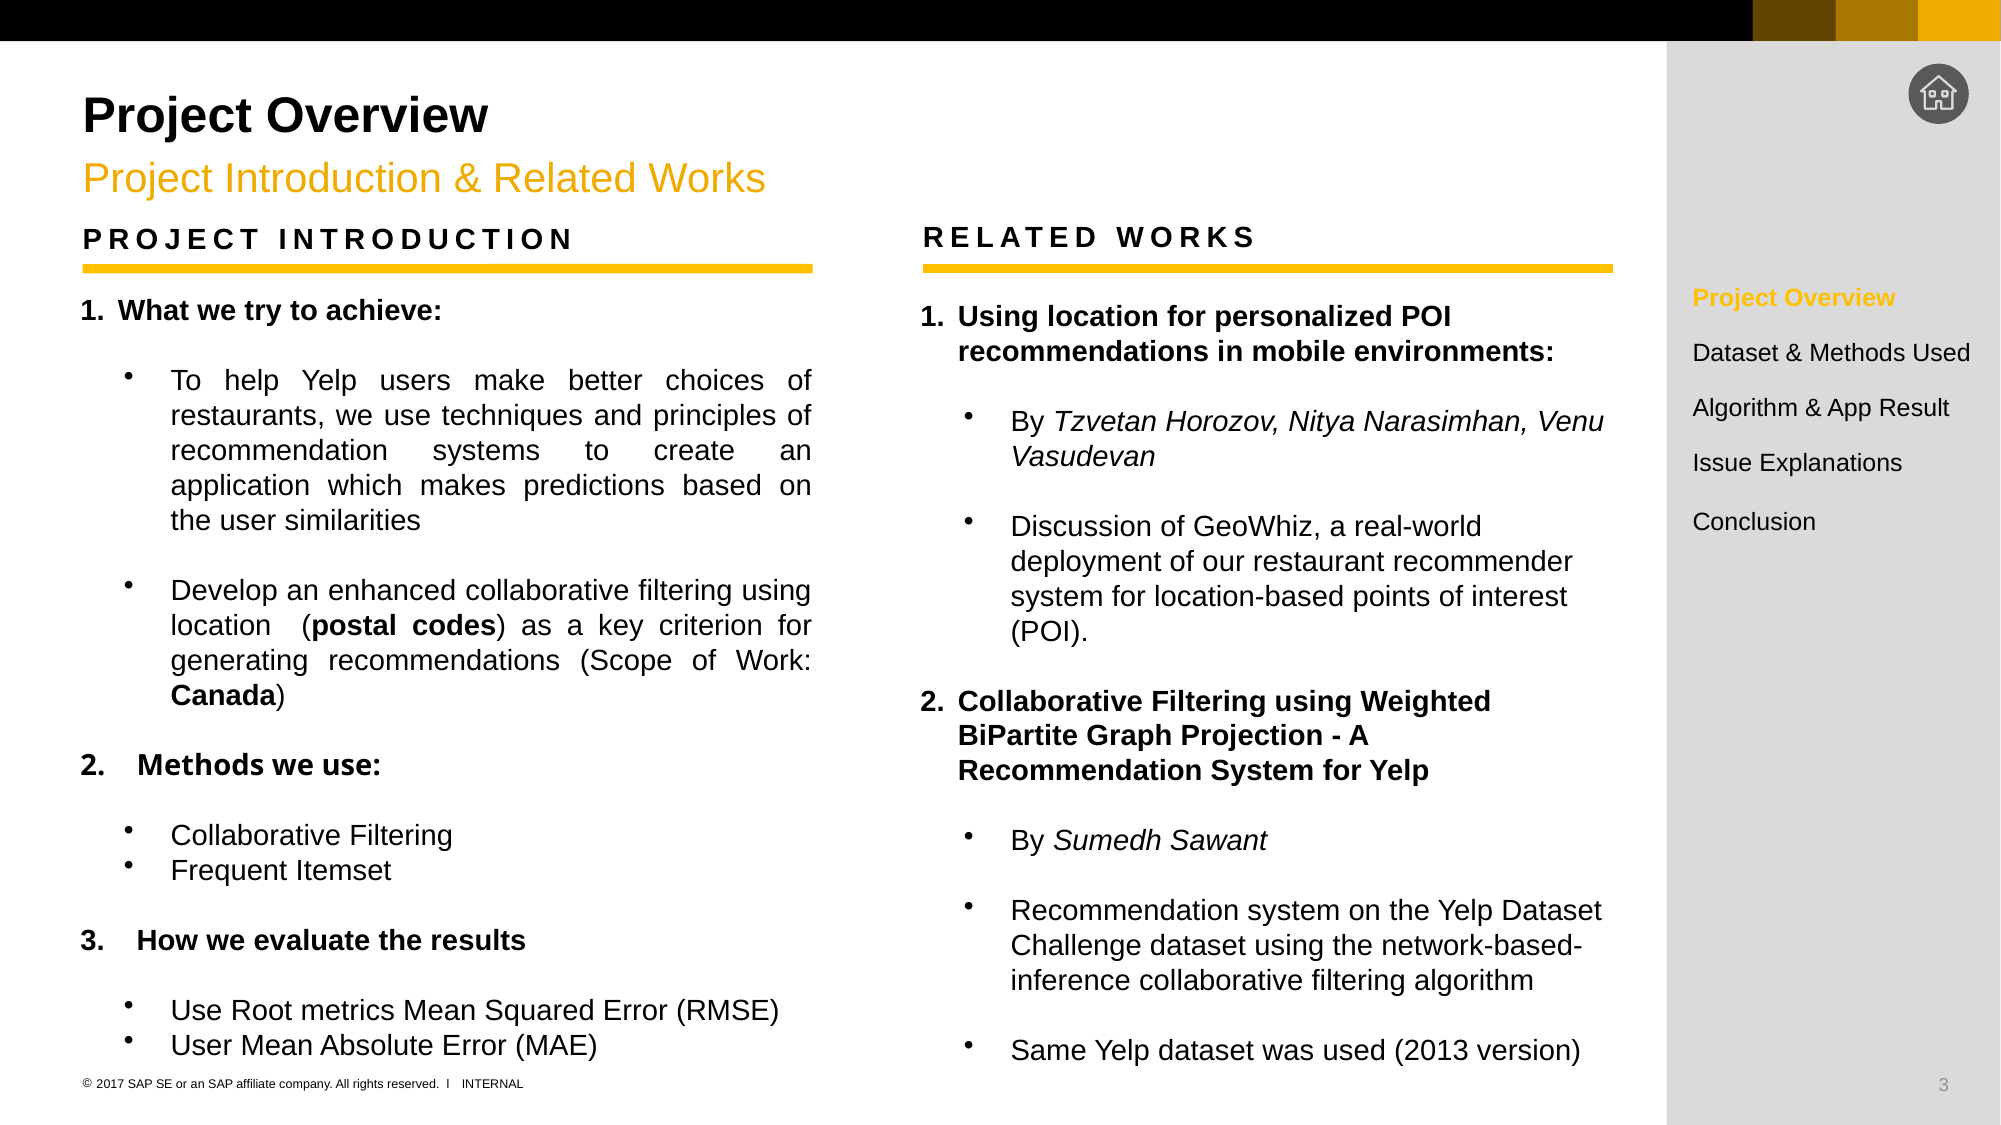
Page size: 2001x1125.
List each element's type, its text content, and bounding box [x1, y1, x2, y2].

text_box Dataset & Methods Used [1692, 336, 1976, 367]
text_box What we try to achieve: To help Yelp users make better choices of restaurants, we use techniques and principles of recommendation systems to create an application which makes predictions based on the user similarities Develop an enhanced collaborative filtering using location (postal codes) as a key criterion for generating recommendations (Scope of Work: Canada) Methods we use: Collaborative Filtering Frequent Itemset How we evaluate the results Use Root metrics Mean Squared Error (RMSE) User Mean Absolute Error (MAE) [80, 291, 813, 1125]
text_box Project Overview [1692, 281, 1983, 342]
text_box Using location for personalized POI recommendations in mobile environments: By Tzvetan Horozov, Nitya Narasimhan, Venu Vasudevan Discussion of GeoWhiz, a real-world deployment of our restaurant recommender system for location-based points of interest (POI). Collaborative Filtering using Weighted BiPartite Graph Projection - A Recommendation System for Yelp By Sumedh Sawant Recommendation system on the Yelp Dataset Challenge dataset using the network-based-inference collaborative filtering algorithm Same Yelp dataset was used (2013 version) [920, 297, 1611, 1067]
text_box Algorithm & App Result [1692, 391, 1976, 422]
text_box Project Introduction & Related Works [82, 150, 1586, 212]
text_box Conclusion [1692, 505, 1976, 536]
title Project Overview [82, 82, 1247, 144]
text_box PROJECT IntroductioN [82, 220, 690, 256]
text_box Issue Explanations [1692, 446, 1976, 477]
text_box RELATED WORKS [922, 218, 1653, 289]
